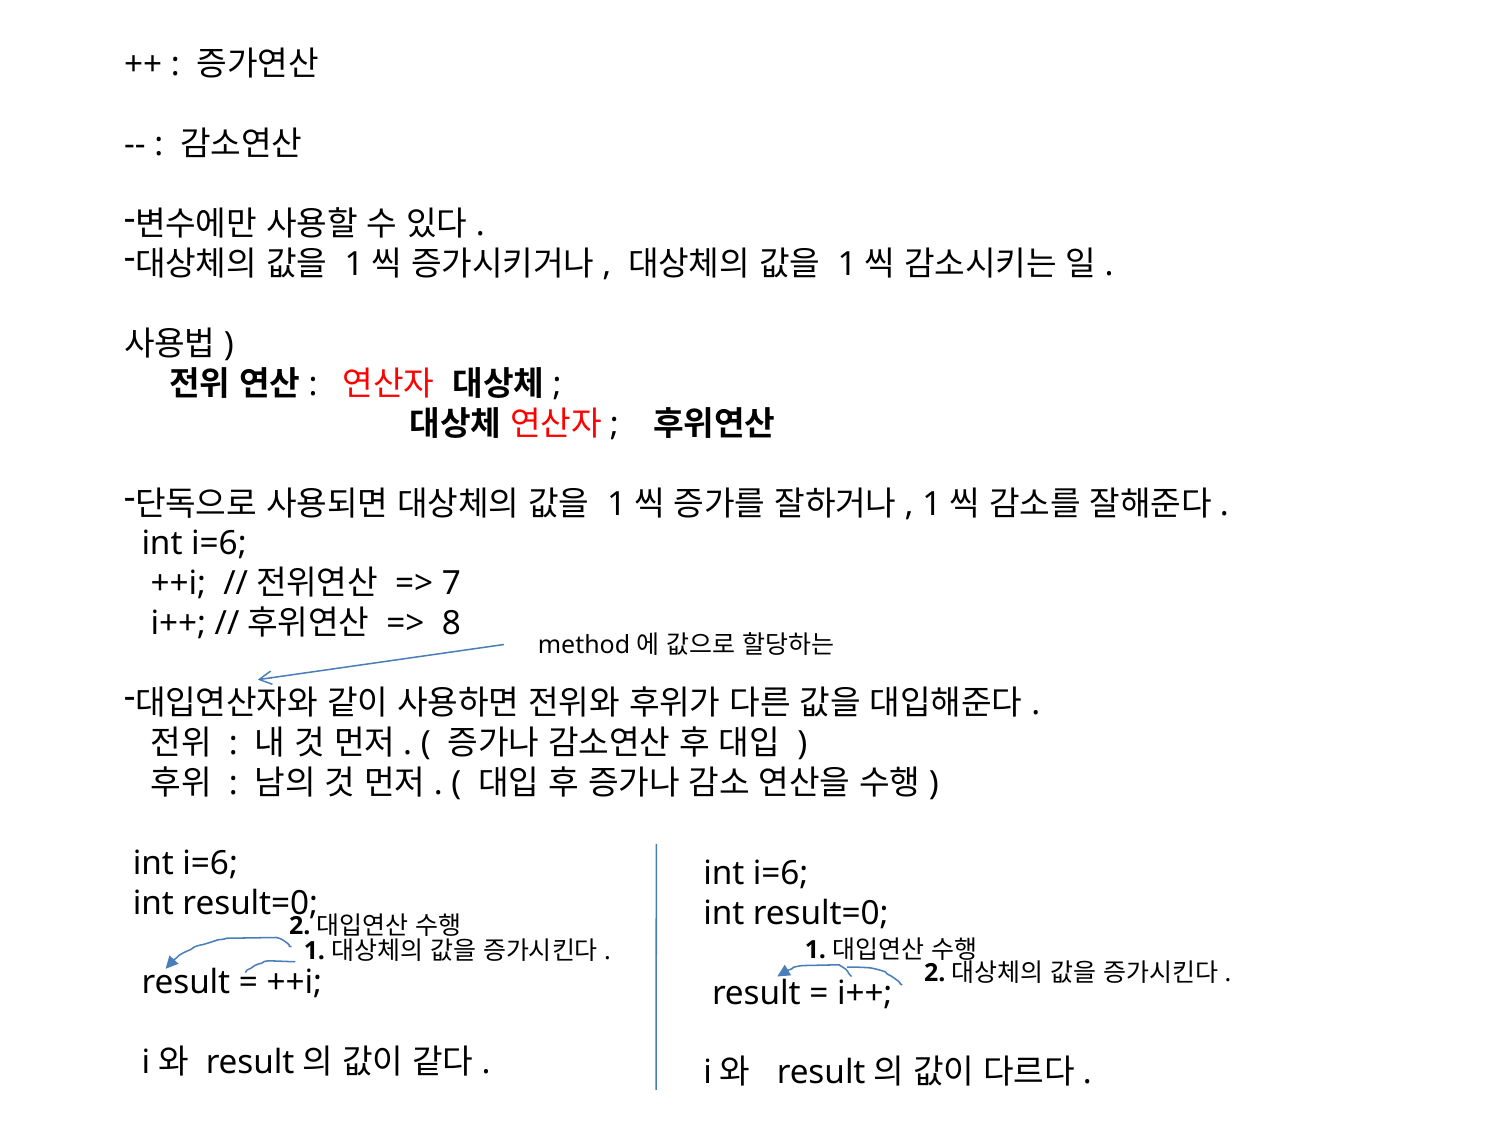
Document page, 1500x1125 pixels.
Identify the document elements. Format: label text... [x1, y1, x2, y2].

text_box 1.대상체의 값을 증가시킨다. [288, 927, 626, 972]
text_box int i=6; int result=0; result = i++; i와 result의 값이 다르다. [688, 971, 1107, 1098]
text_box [257, 644, 505, 680]
text_box [244, 960, 288, 973]
text_box [777, 964, 853, 978]
text_box [165, 936, 285, 969]
text_box 2.대입연산 수행 [274, 902, 477, 948]
text_box method에 값으로 할당하는 [523, 621, 857, 666]
text_box [846, 966, 903, 986]
text_box 1.대입연산 수행 [789, 925, 993, 971]
text_box ++ : 증가연산 -- : 감소연산 변수에만 사용할 수 있다. 대상체의 값을 1씩 증가시키거나, 대상체의 값을 1씩 감소시키는 일. 사용법) 전위 연산: 연산자 대상체; 대상체 연산자; 후위연산 단독으로 사용되면 대상체의 값을 1씩 증가를 잘하거나, 1씩 감소를 잘해준다. int i=6; ++i; //전위연산 => 7 i++; //후위연산 => 8 대입연산자와 같이 사용하면 전위와 후위가 다른 값을 대입해준다. 전위 : 내 것 먼저. ( 증가나 감소연산 후 대입 ) 후위 : 남의 것 먼저. ( 대입 후 증가나 감소 연산을 수행) int i=6; int result=0; result = ++i; i와 result의 값이 같다. [109, 35, 1244, 1125]
text_box 2.대상체의 값을 증가시킨다. [909, 949, 1247, 994]
text_box int i=6; int result=0; result = i++; i와 result의 값이 다르다. [688, 843, 1107, 969]
